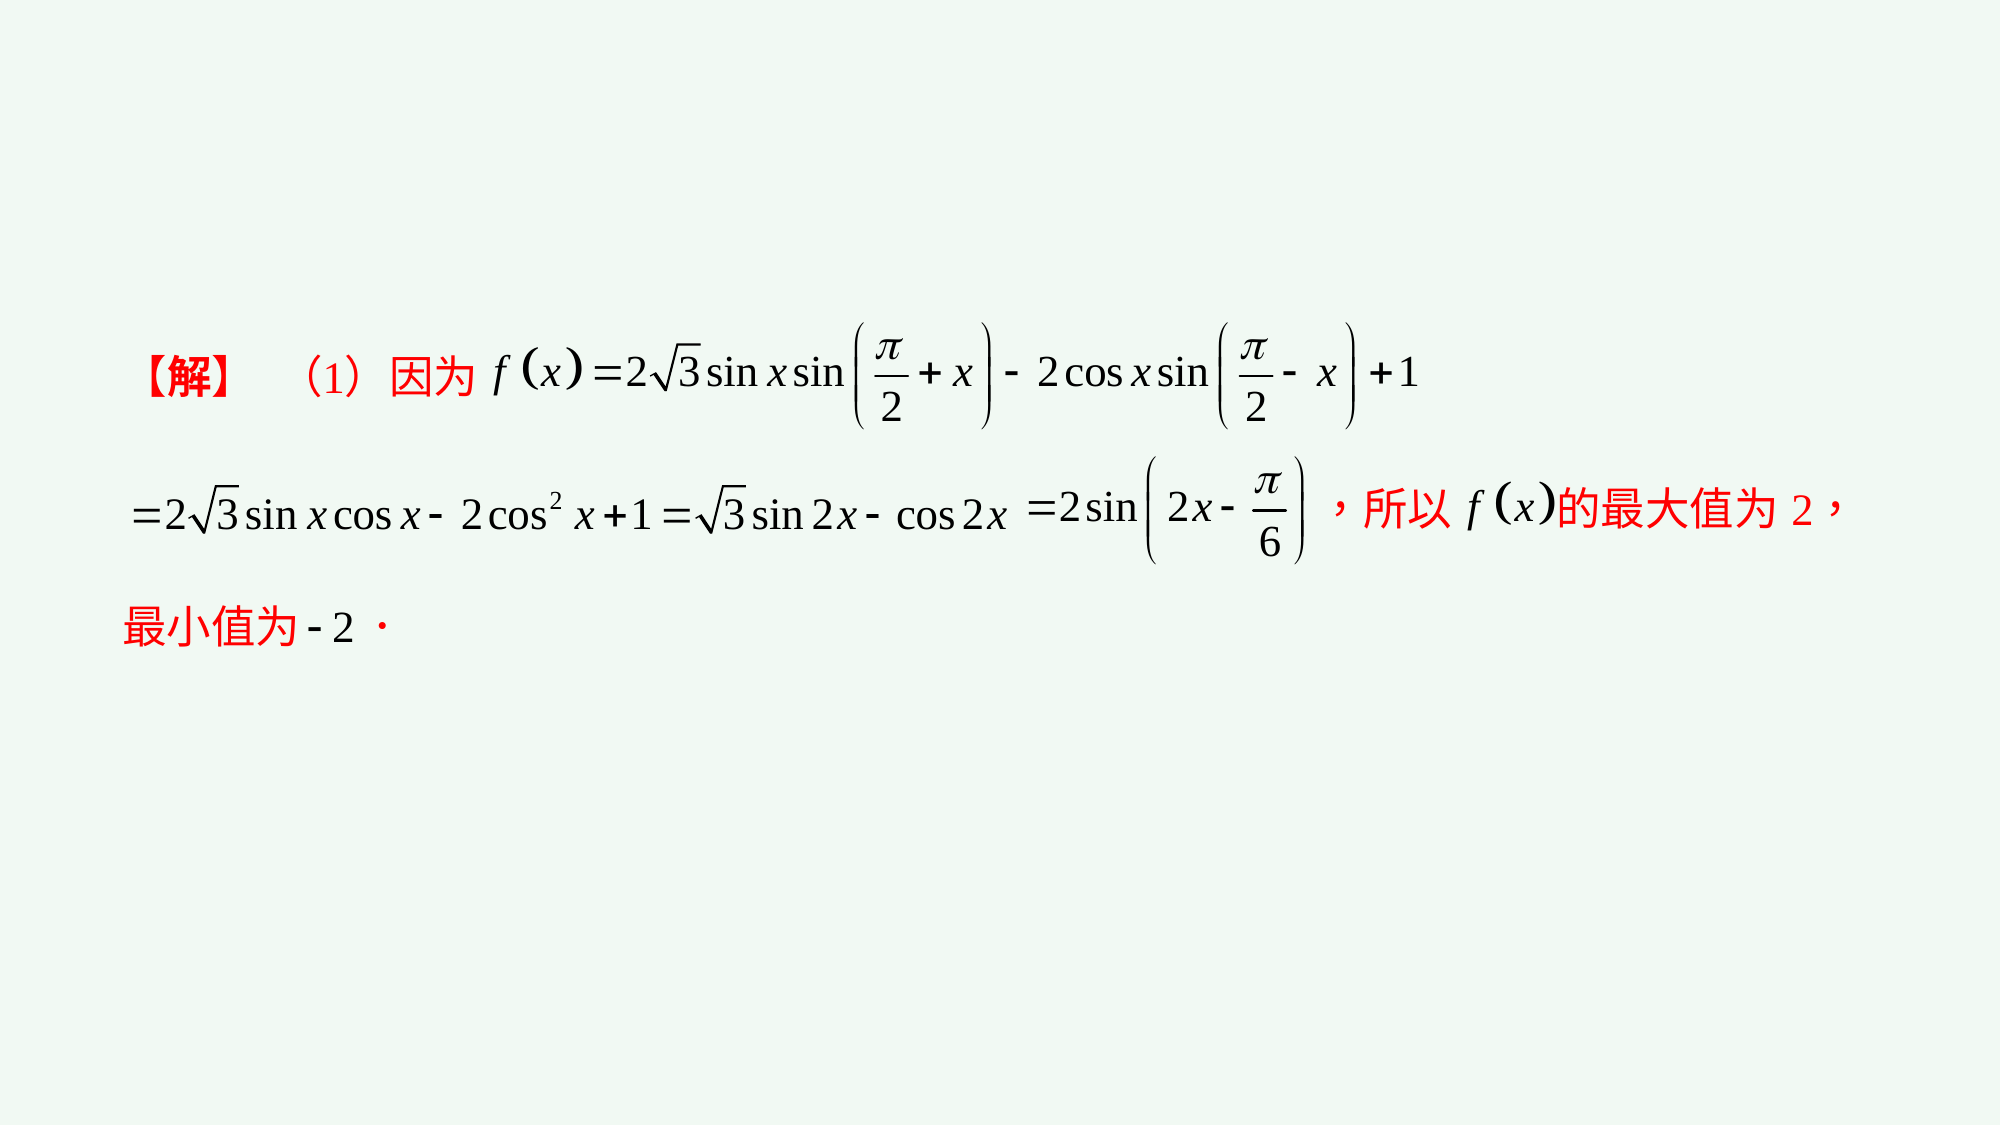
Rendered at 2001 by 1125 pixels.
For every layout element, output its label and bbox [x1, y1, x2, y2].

text_box [122, 309, 1881, 679]
